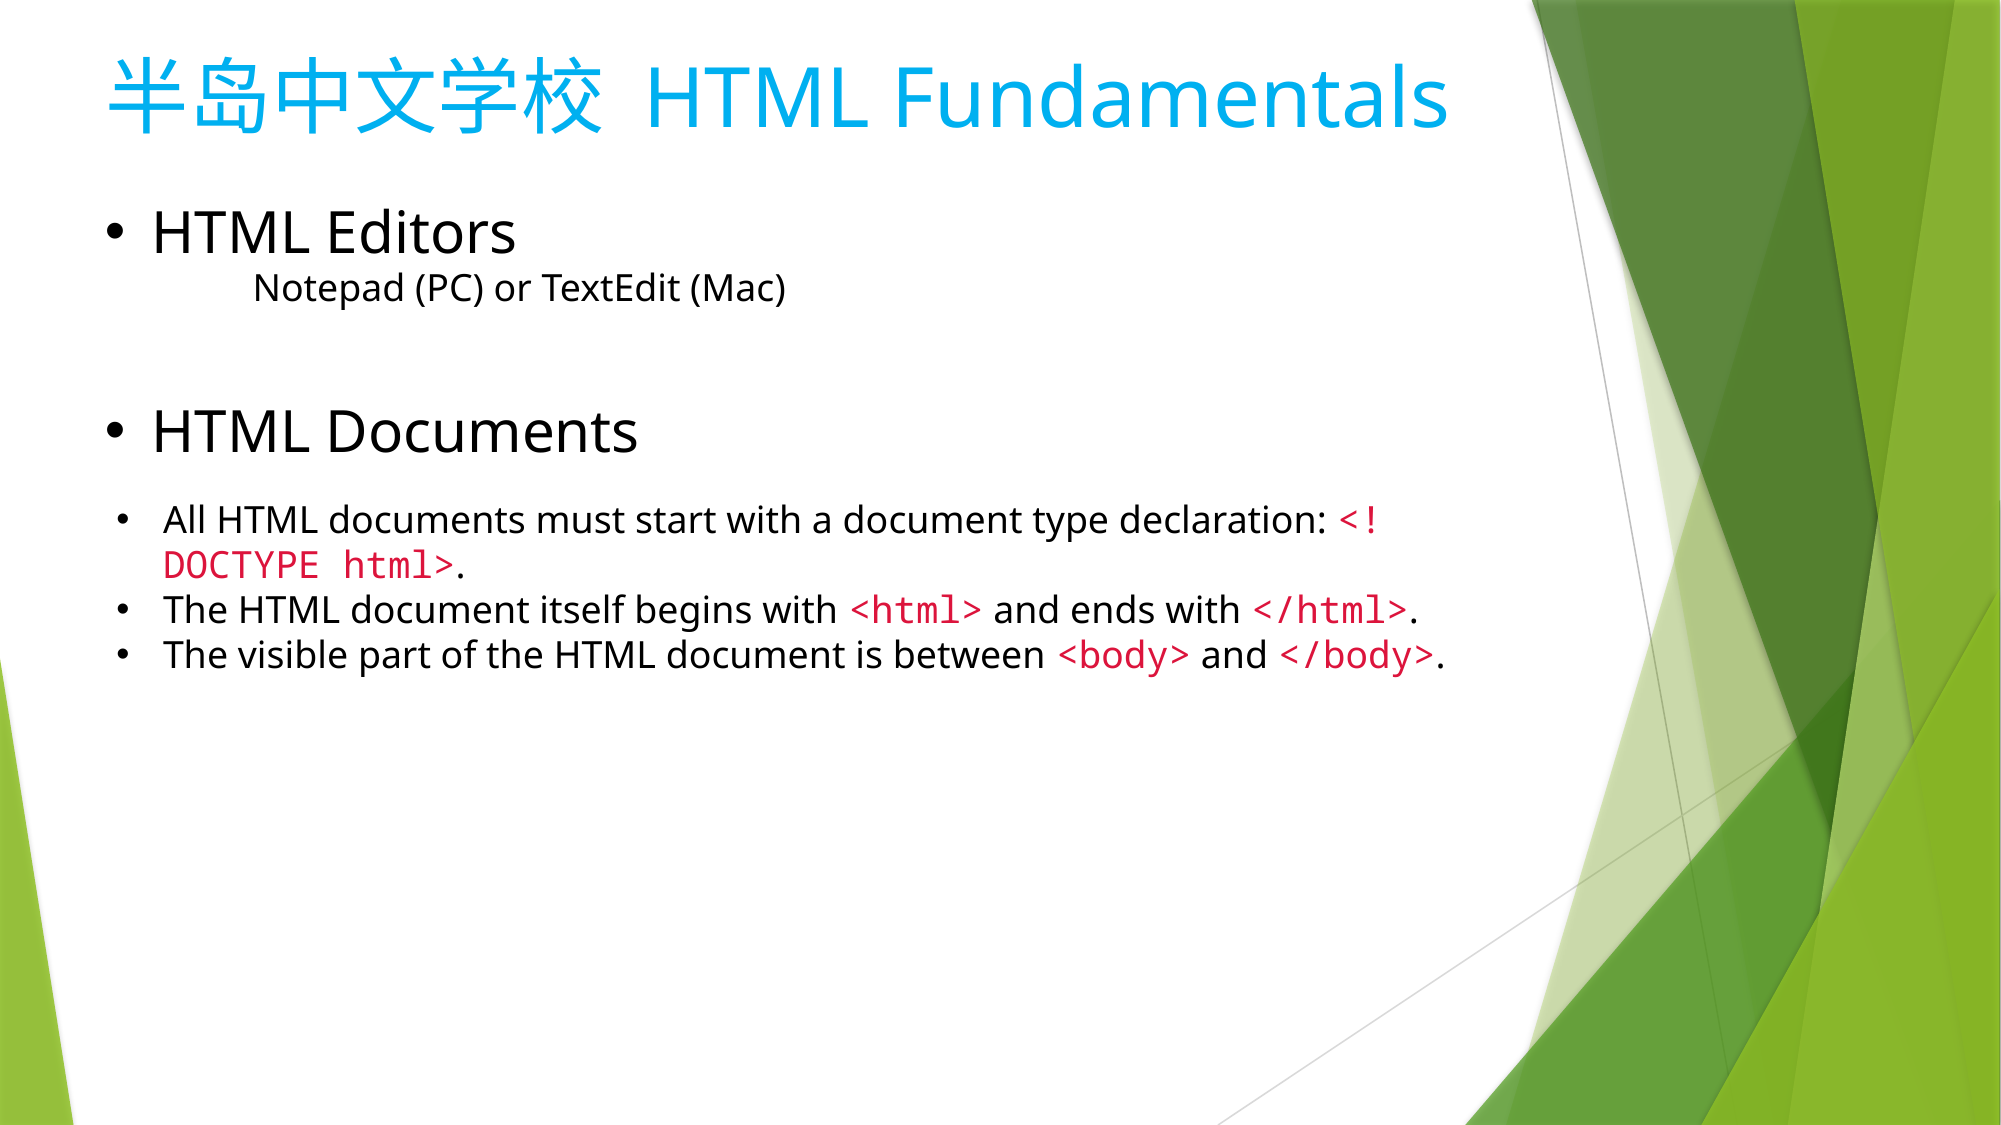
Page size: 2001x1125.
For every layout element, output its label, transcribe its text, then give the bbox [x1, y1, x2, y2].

text_box All HTML documents must start with a document type declaration: <!DOCTYPE html>. The HTML document itself begins with <html> and ends with </html>. The visible part of the HTML document is between <body> and </body>. [101, 488, 1517, 819]
text_box Notepad (PC) or TextEdit (Mac) [237, 256, 802, 316]
text_box 半岛中文学校 HTML Fundamentals [90, 0, 1768, 203]
text_box HTML Documents [89, 316, 1684, 612]
text_box HTML Editors [89, 118, 1684, 316]
